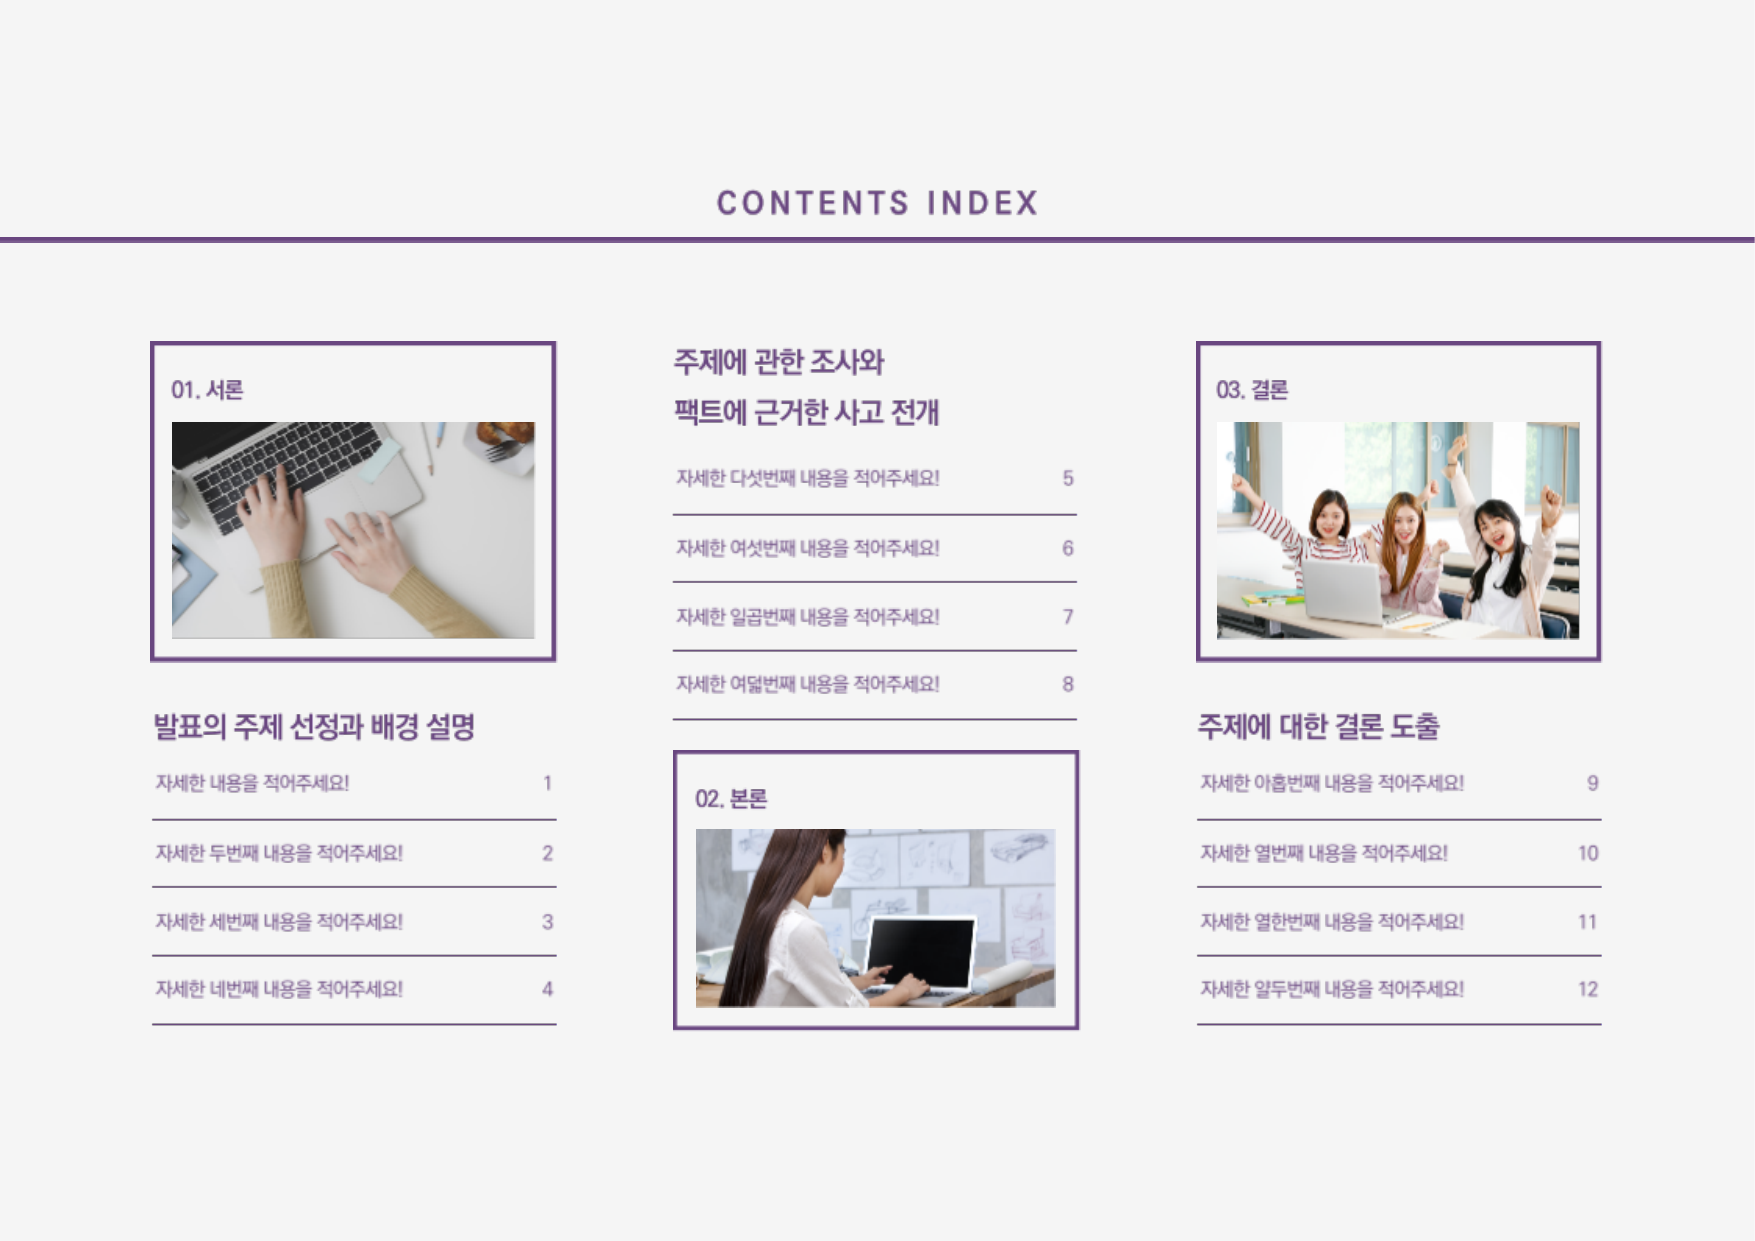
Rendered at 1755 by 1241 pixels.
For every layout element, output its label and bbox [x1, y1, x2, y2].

text_box [696, 828, 991, 1009]
picture [0, 308, 1755, 1163]
picture [167, 371, 259, 411]
text_box [0, 237, 1755, 243]
text_box [1217, 421, 1581, 611]
text_box [1195, 341, 1603, 611]
text_box [172, 421, 466, 611]
picture [691, 780, 783, 820]
picture [602, 175, 1055, 228]
text_box [150, 341, 466, 611]
picture [1212, 371, 1304, 411]
text_box [673, 750, 991, 1032]
